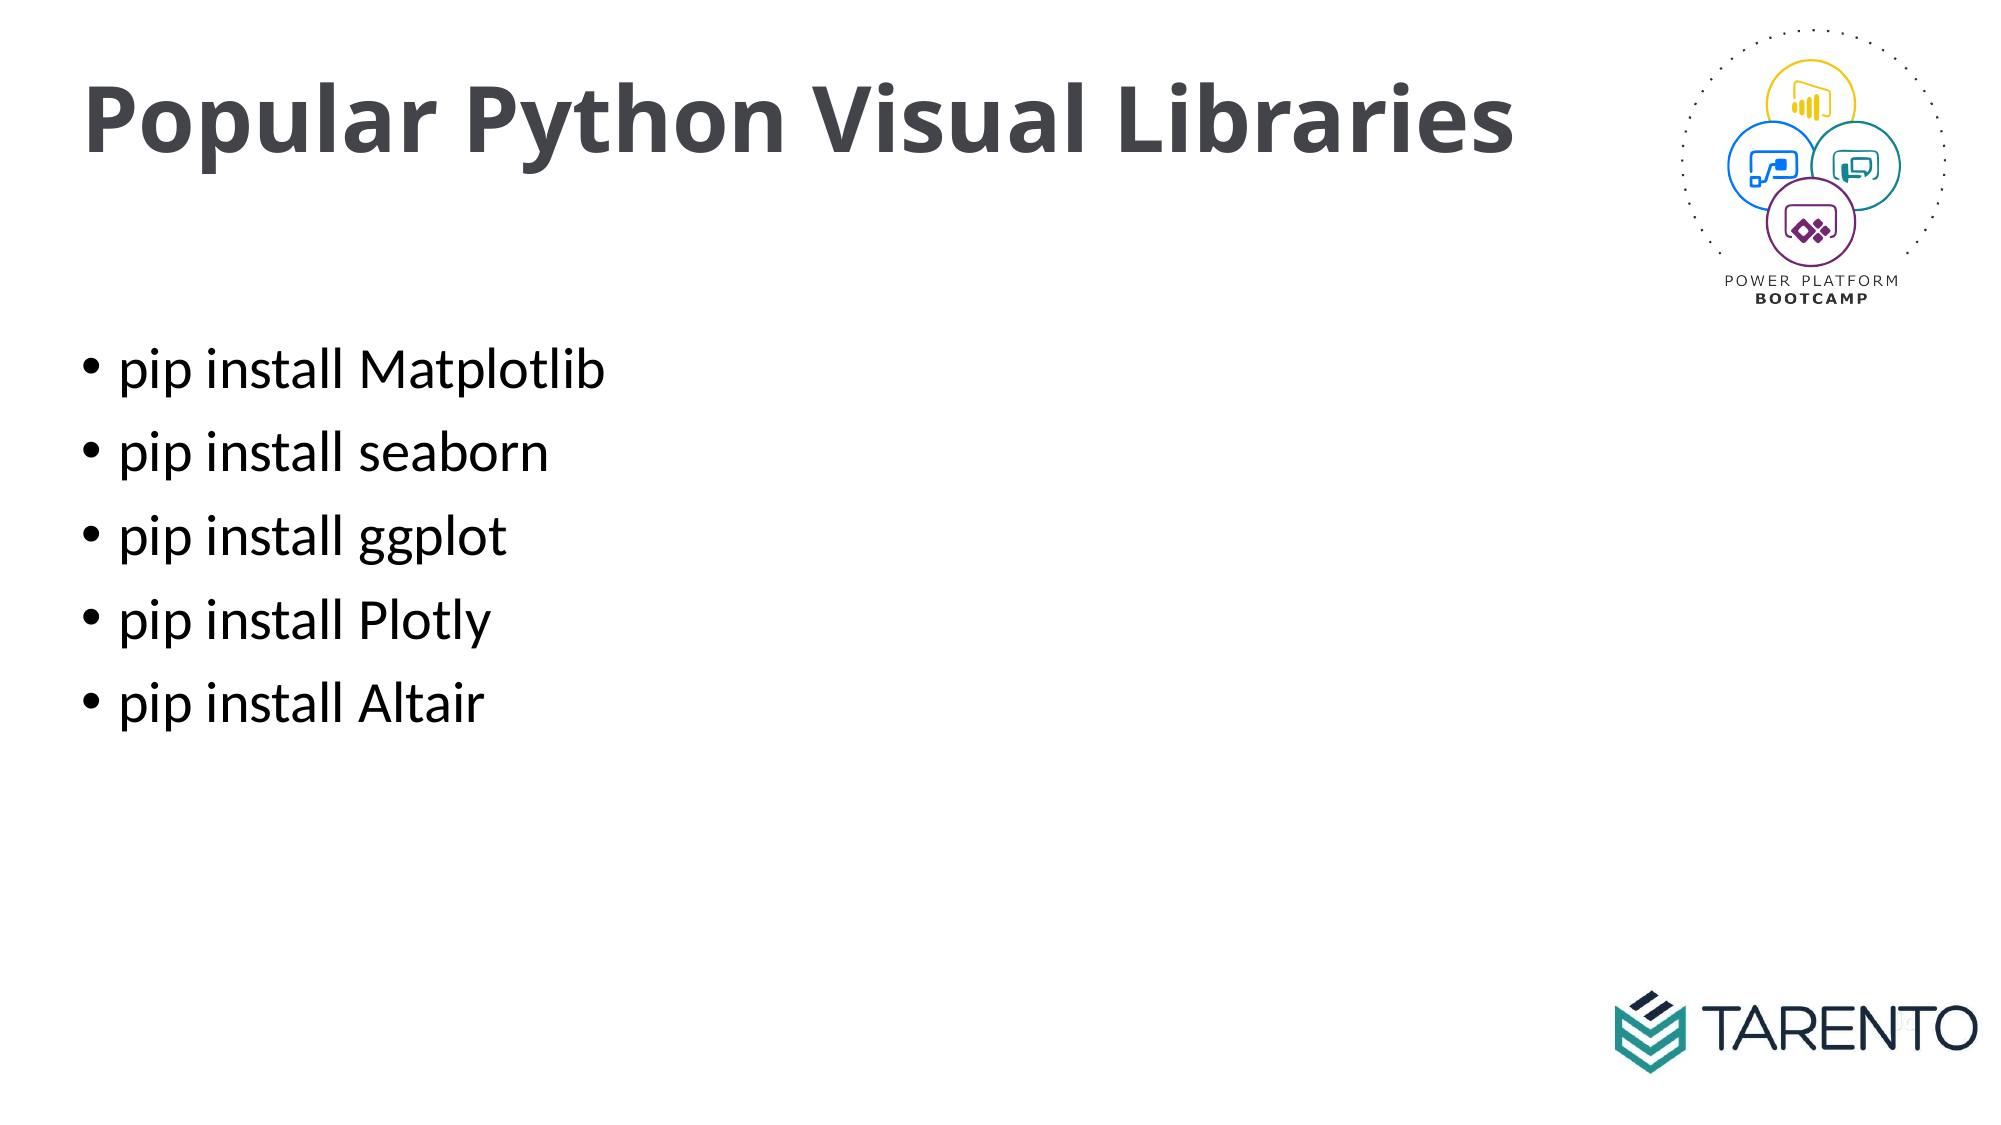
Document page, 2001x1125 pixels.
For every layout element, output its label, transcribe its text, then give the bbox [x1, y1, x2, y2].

text_box pip install Matplotlib pip install seaborn pip install ggplot pip install Plotly pip install Altair [66, 239, 1606, 1038]
picture [1681, 29, 1946, 304]
picture [1605, 940, 1982, 1091]
title Popular Python Visual Libraries [66, 59, 1652, 187]
